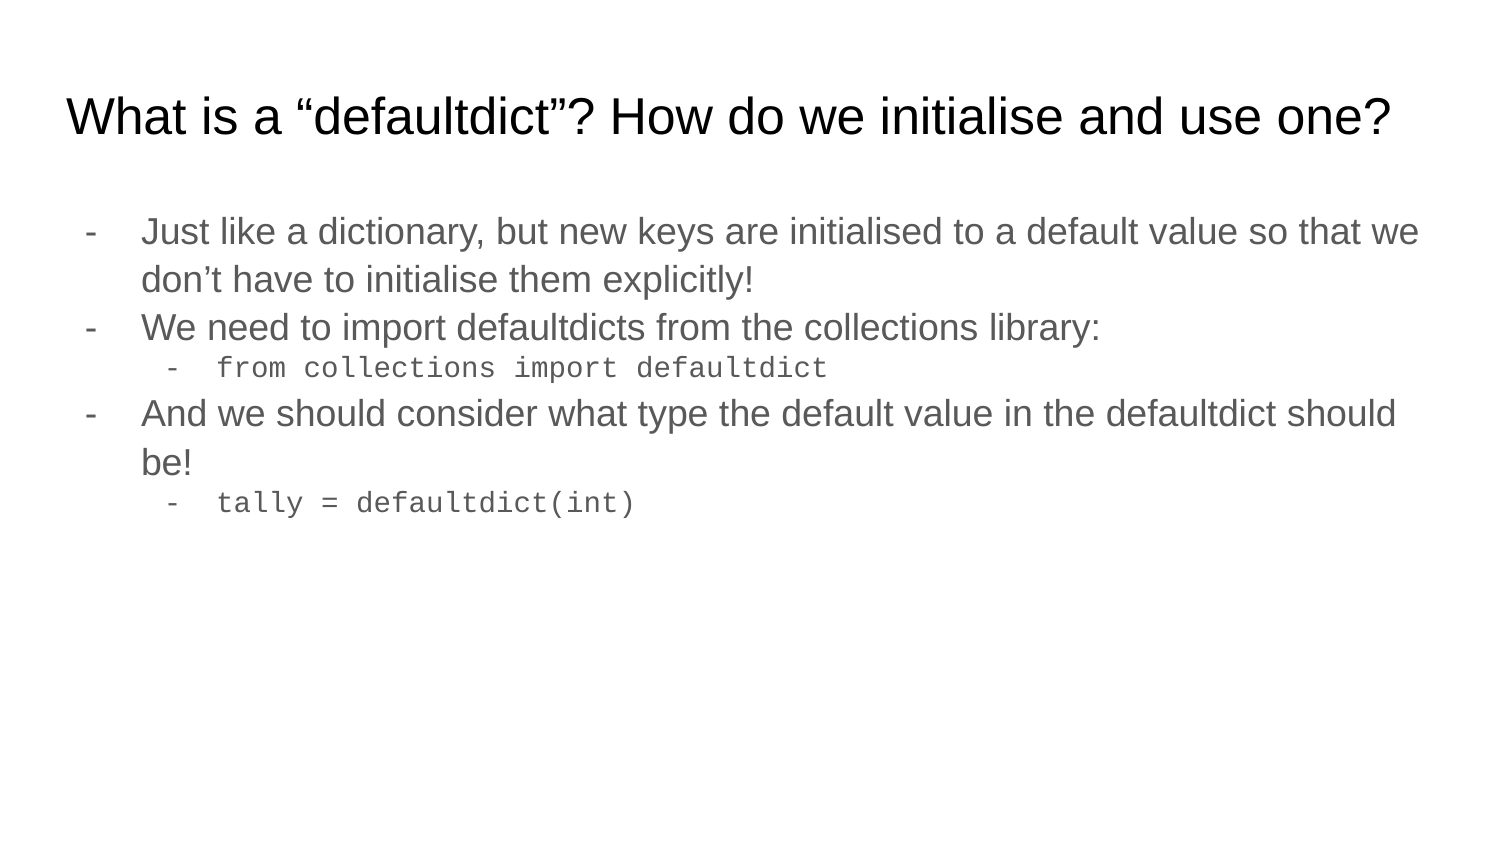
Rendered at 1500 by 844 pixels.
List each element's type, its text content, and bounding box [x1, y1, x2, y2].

list Just like a dictionary, but new keys are initialised to a default value so that we don’t have to initialise them explicitly! We need to import defaultdicts from the collections library: from collections import defaultdict And we should consider what type the default value in the defaultdict should be! tally = defaultdict(int) [51, 189, 1449, 750]
title What is a “defaultdict”? How do we initialise and use one? [51, 72, 1449, 167]
